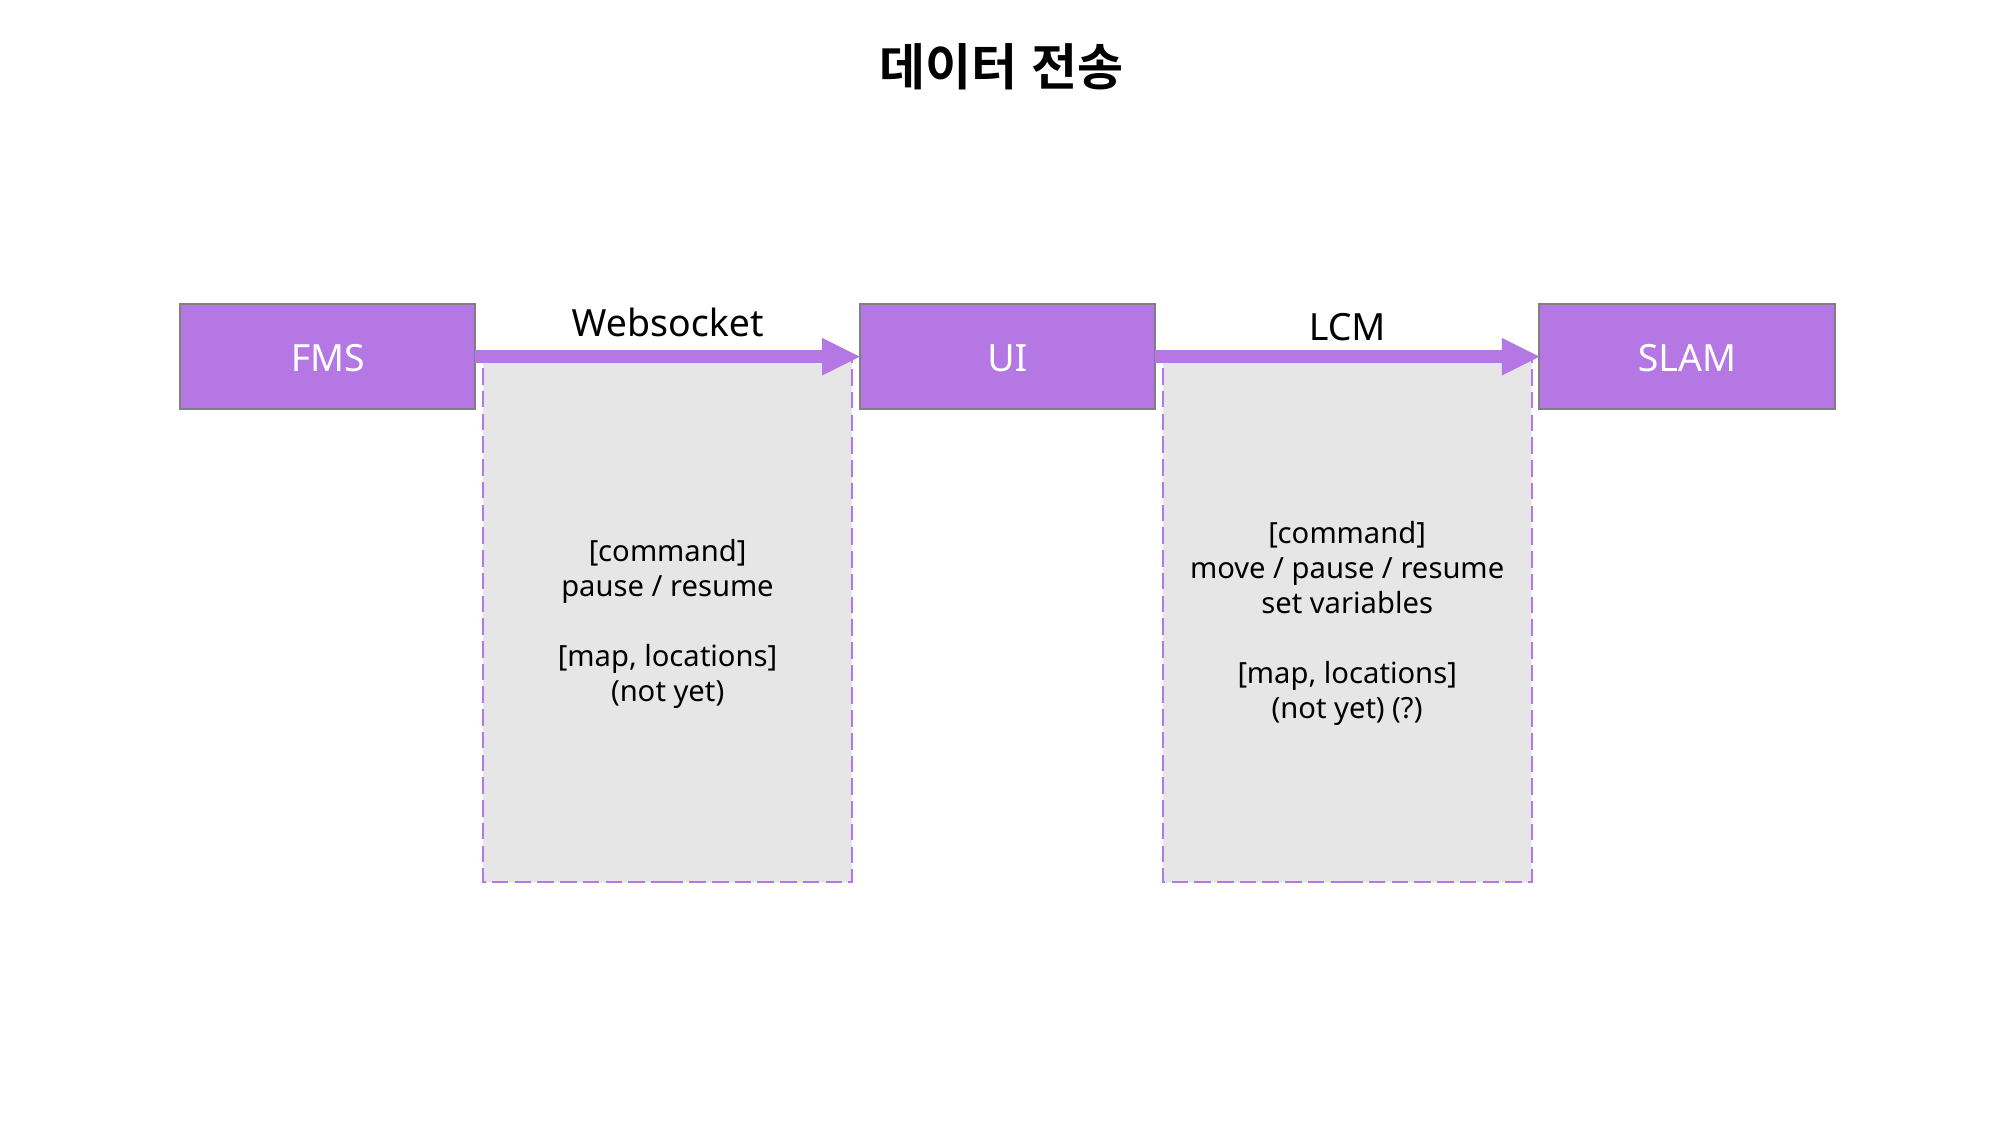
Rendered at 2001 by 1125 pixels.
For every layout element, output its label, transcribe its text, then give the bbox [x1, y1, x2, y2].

text_box UI [859, 303, 1156, 410]
text_box Websocket [556, 292, 779, 352]
text_box 데이터 전송 [865, 28, 1140, 103]
text_box SLAM [1538, 303, 1836, 410]
text_box LCM [1294, 296, 1401, 356]
text_box [command] move / pause / resume set variables [map, locations] (not yet) (?) [1162, 361, 1533, 883]
text_box [command] pause / resume [map, locations] (not yet) [482, 361, 853, 883]
text_box FMS [179, 303, 476, 410]
